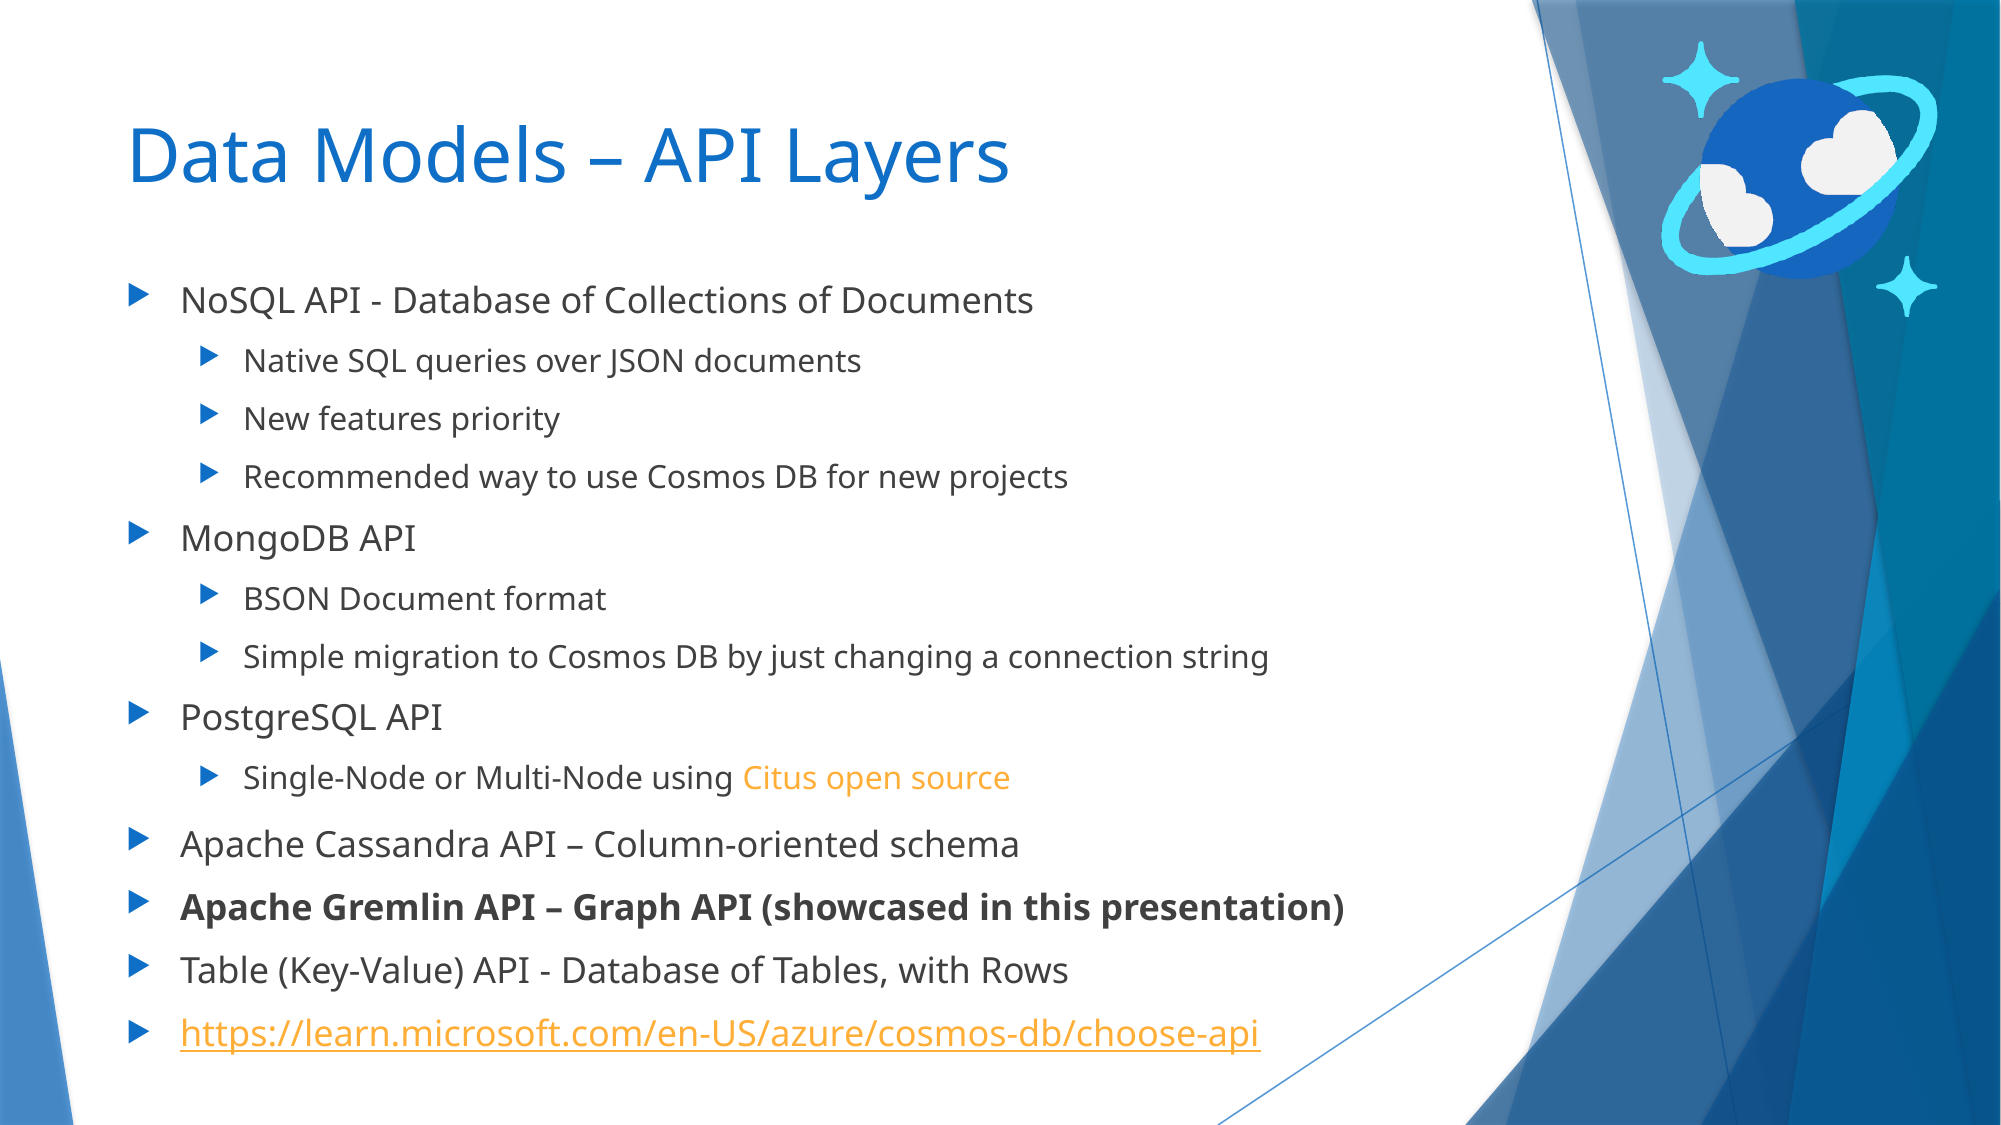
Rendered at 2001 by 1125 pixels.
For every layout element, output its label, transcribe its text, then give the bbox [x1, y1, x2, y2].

title Data Models – API Layers [111, 99, 1522, 270]
picture [1536, 38, 1937, 318]
list NoSQL API - Database of Collections of Documents Native SQL queries over JSON documents New features priority Recommended way to use Cosmos DB for new projects MongoDB API BSON Document format Simple migration to Cosmos DB by just changing a connection string PostgreSQL API Single-Node or Multi-Node using Citus open source Apache Cassandra API – Column-oriented schema Apache Gremlin API – Graph API (showcased in this presentation) Table (Key-Value) API - Database of Tables, with Rows https://learn.microsoft.com/en-US/azure/cosmos-db/choose-api [111, 270, 1522, 1073]
picture [1877, 257, 1936, 316]
